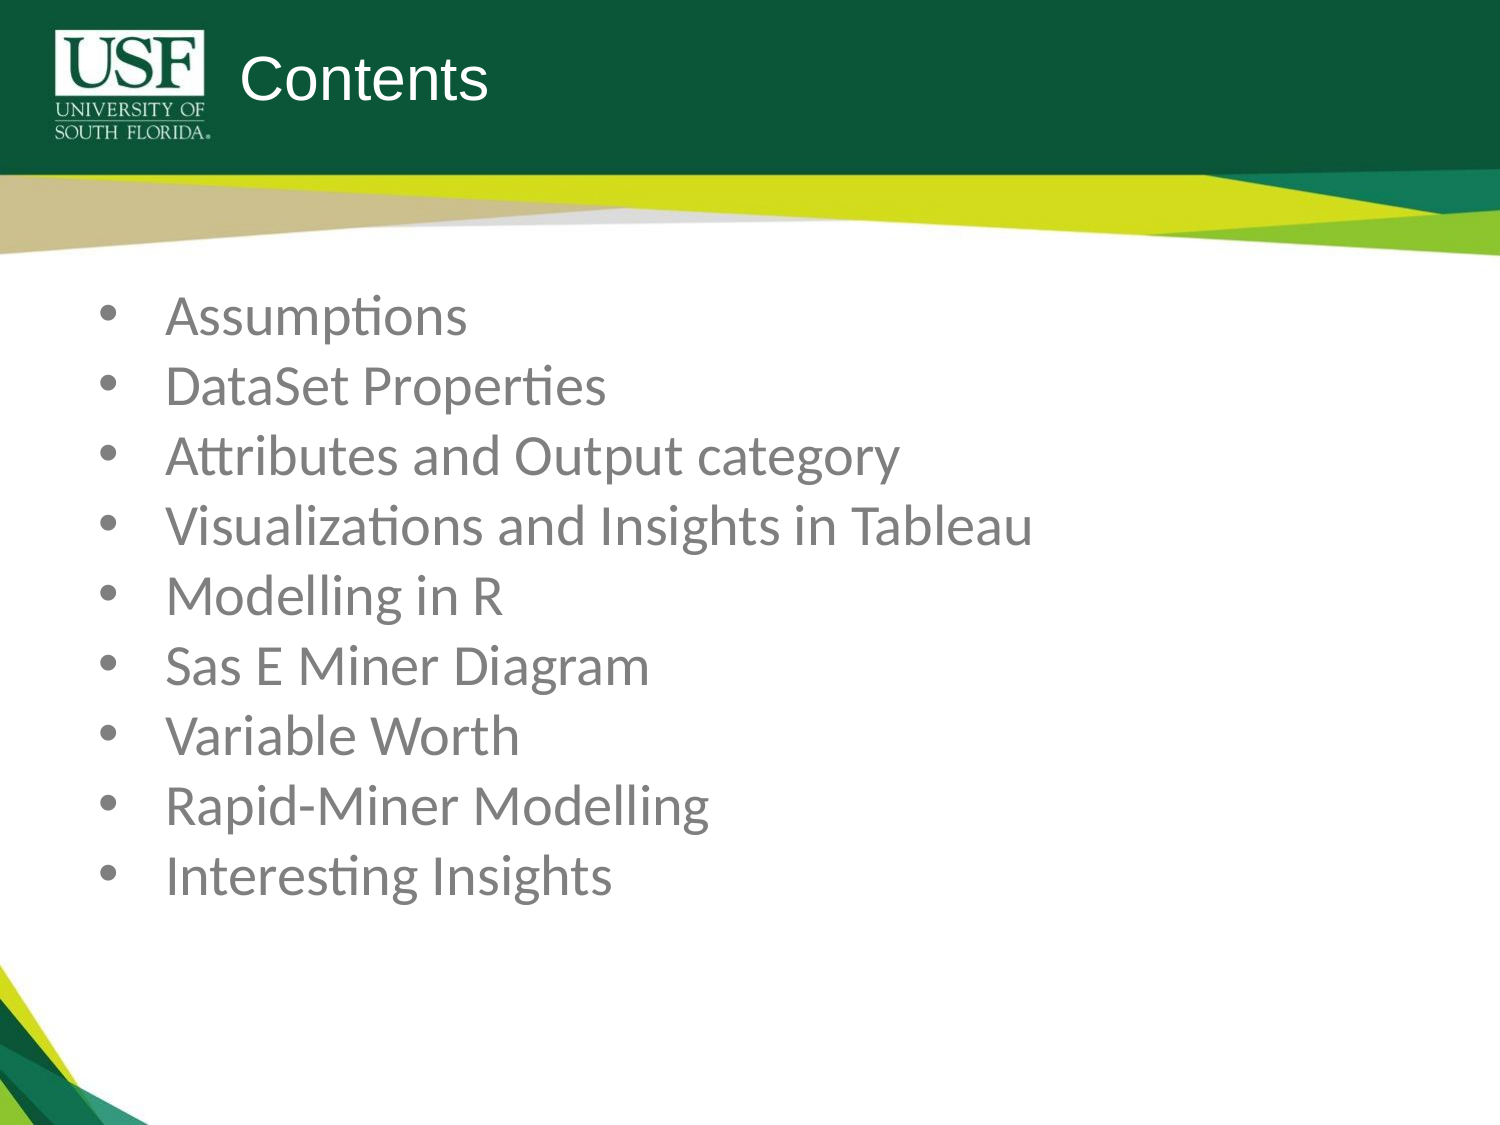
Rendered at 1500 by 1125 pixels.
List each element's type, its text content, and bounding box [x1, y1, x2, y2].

title Contents [224, 0, 1425, 151]
list Assumptions DataSet Properties Attributes and Output category Visualizations and Insights in Tableau Modelling in R Sas E Miner Diagram Variable Worth Rapid-Miner Modelling Interesting Insights [75, 262, 1425, 1005]
picture [0, 0, 1500, 1125]
